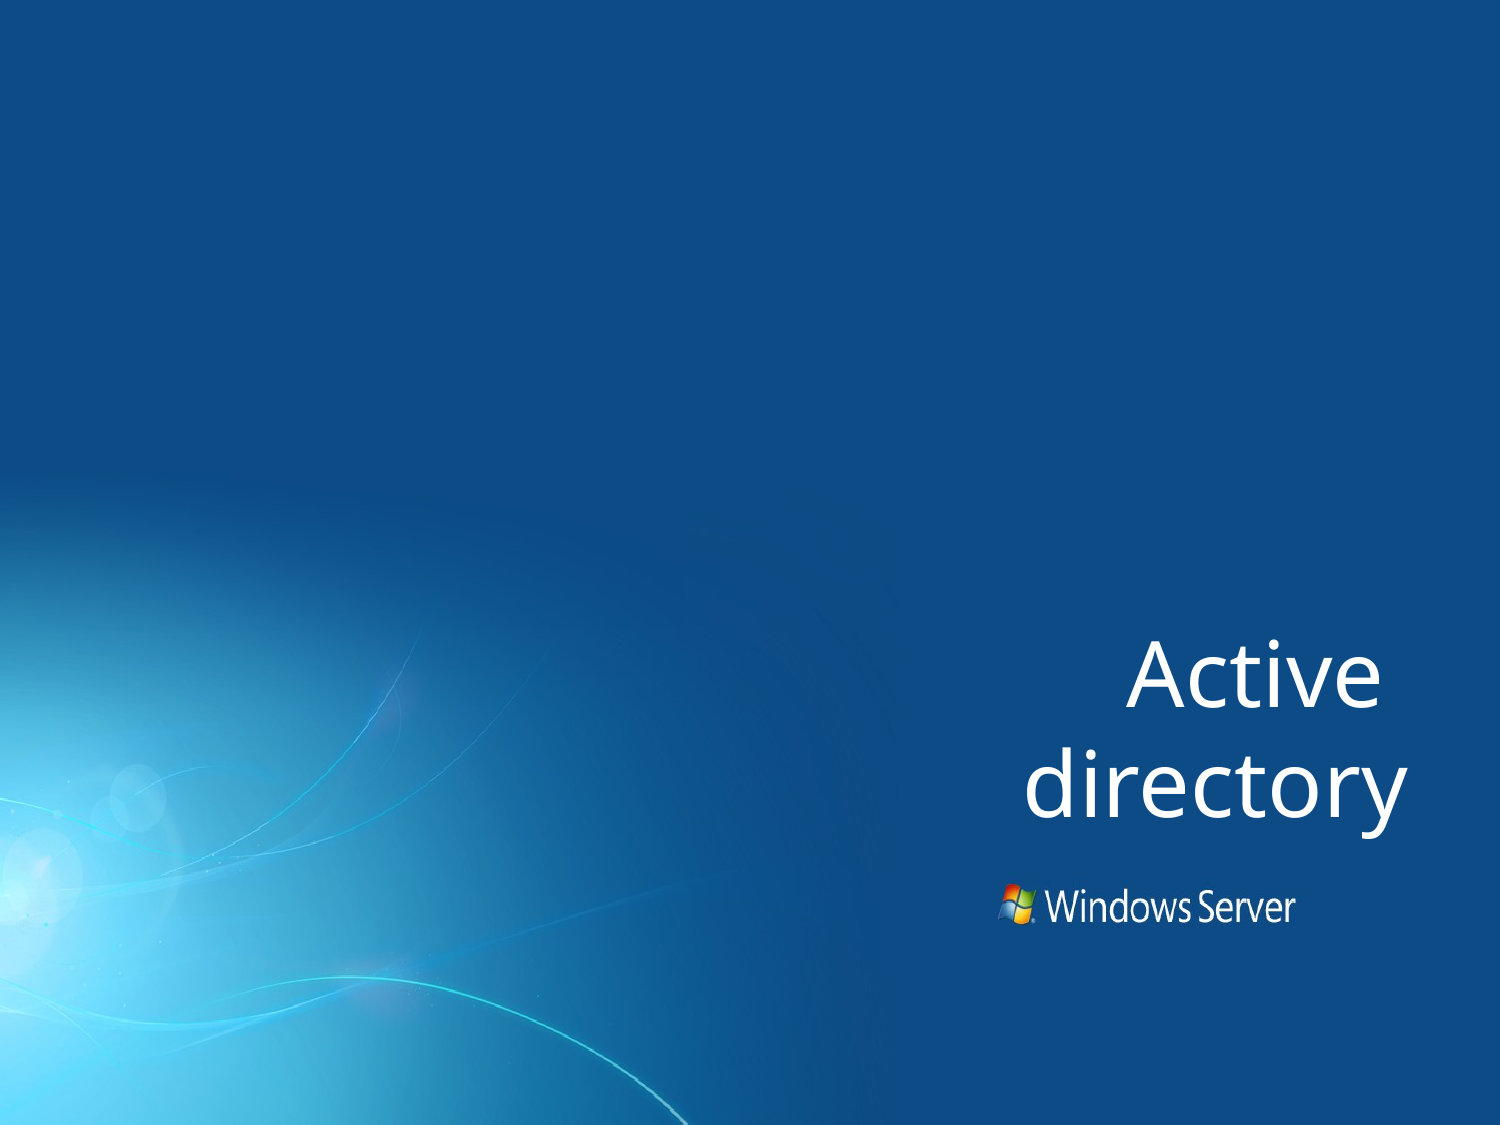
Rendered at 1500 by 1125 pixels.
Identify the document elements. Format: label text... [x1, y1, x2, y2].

picture [0, 0, 1500, 1125]
title Active directory [124, 604, 1424, 846]
